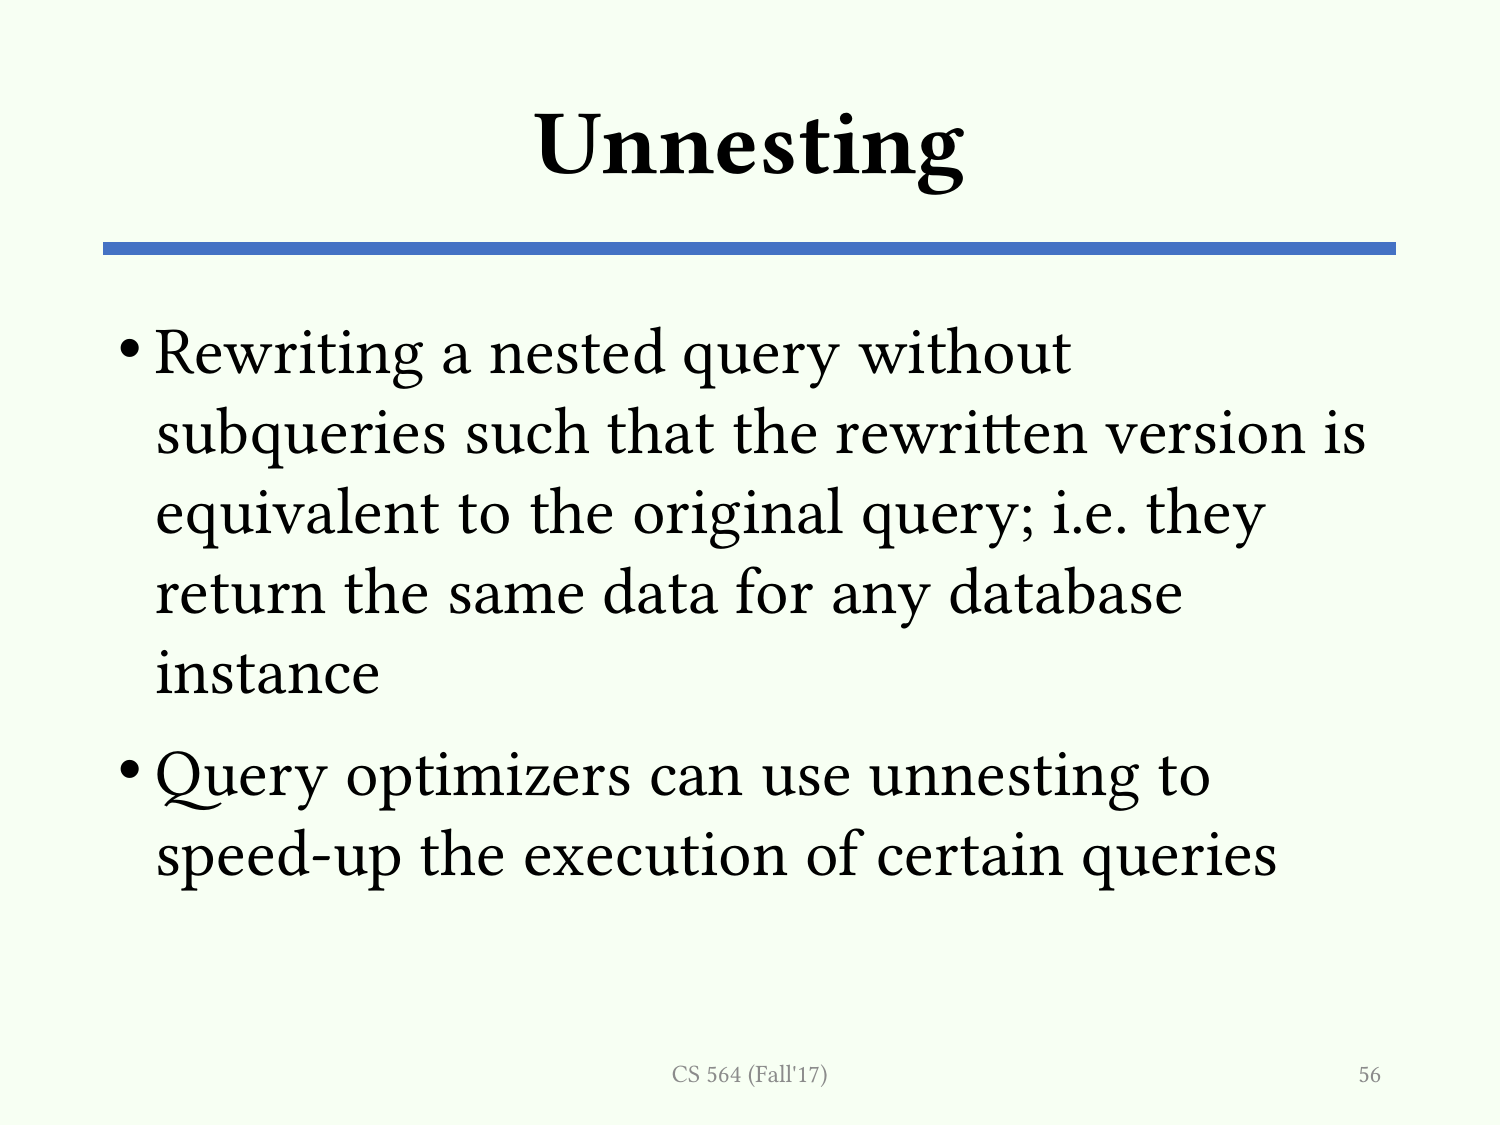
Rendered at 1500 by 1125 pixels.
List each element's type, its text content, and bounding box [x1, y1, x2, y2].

list Rewriting a nested query without subqueries such that the rewritten version is equivalent to the original query; i.e. they return the same data for any database instance Query optimizers can use unnesting to speed-up the execution of certain queries [103, 299, 1397, 1027]
slide_number 56 [1059, 1042, 1397, 1103]
footer CS 564 (Fall'17) [496, 1042, 1004, 1103]
title Unnesting [103, 35, 1397, 253]
